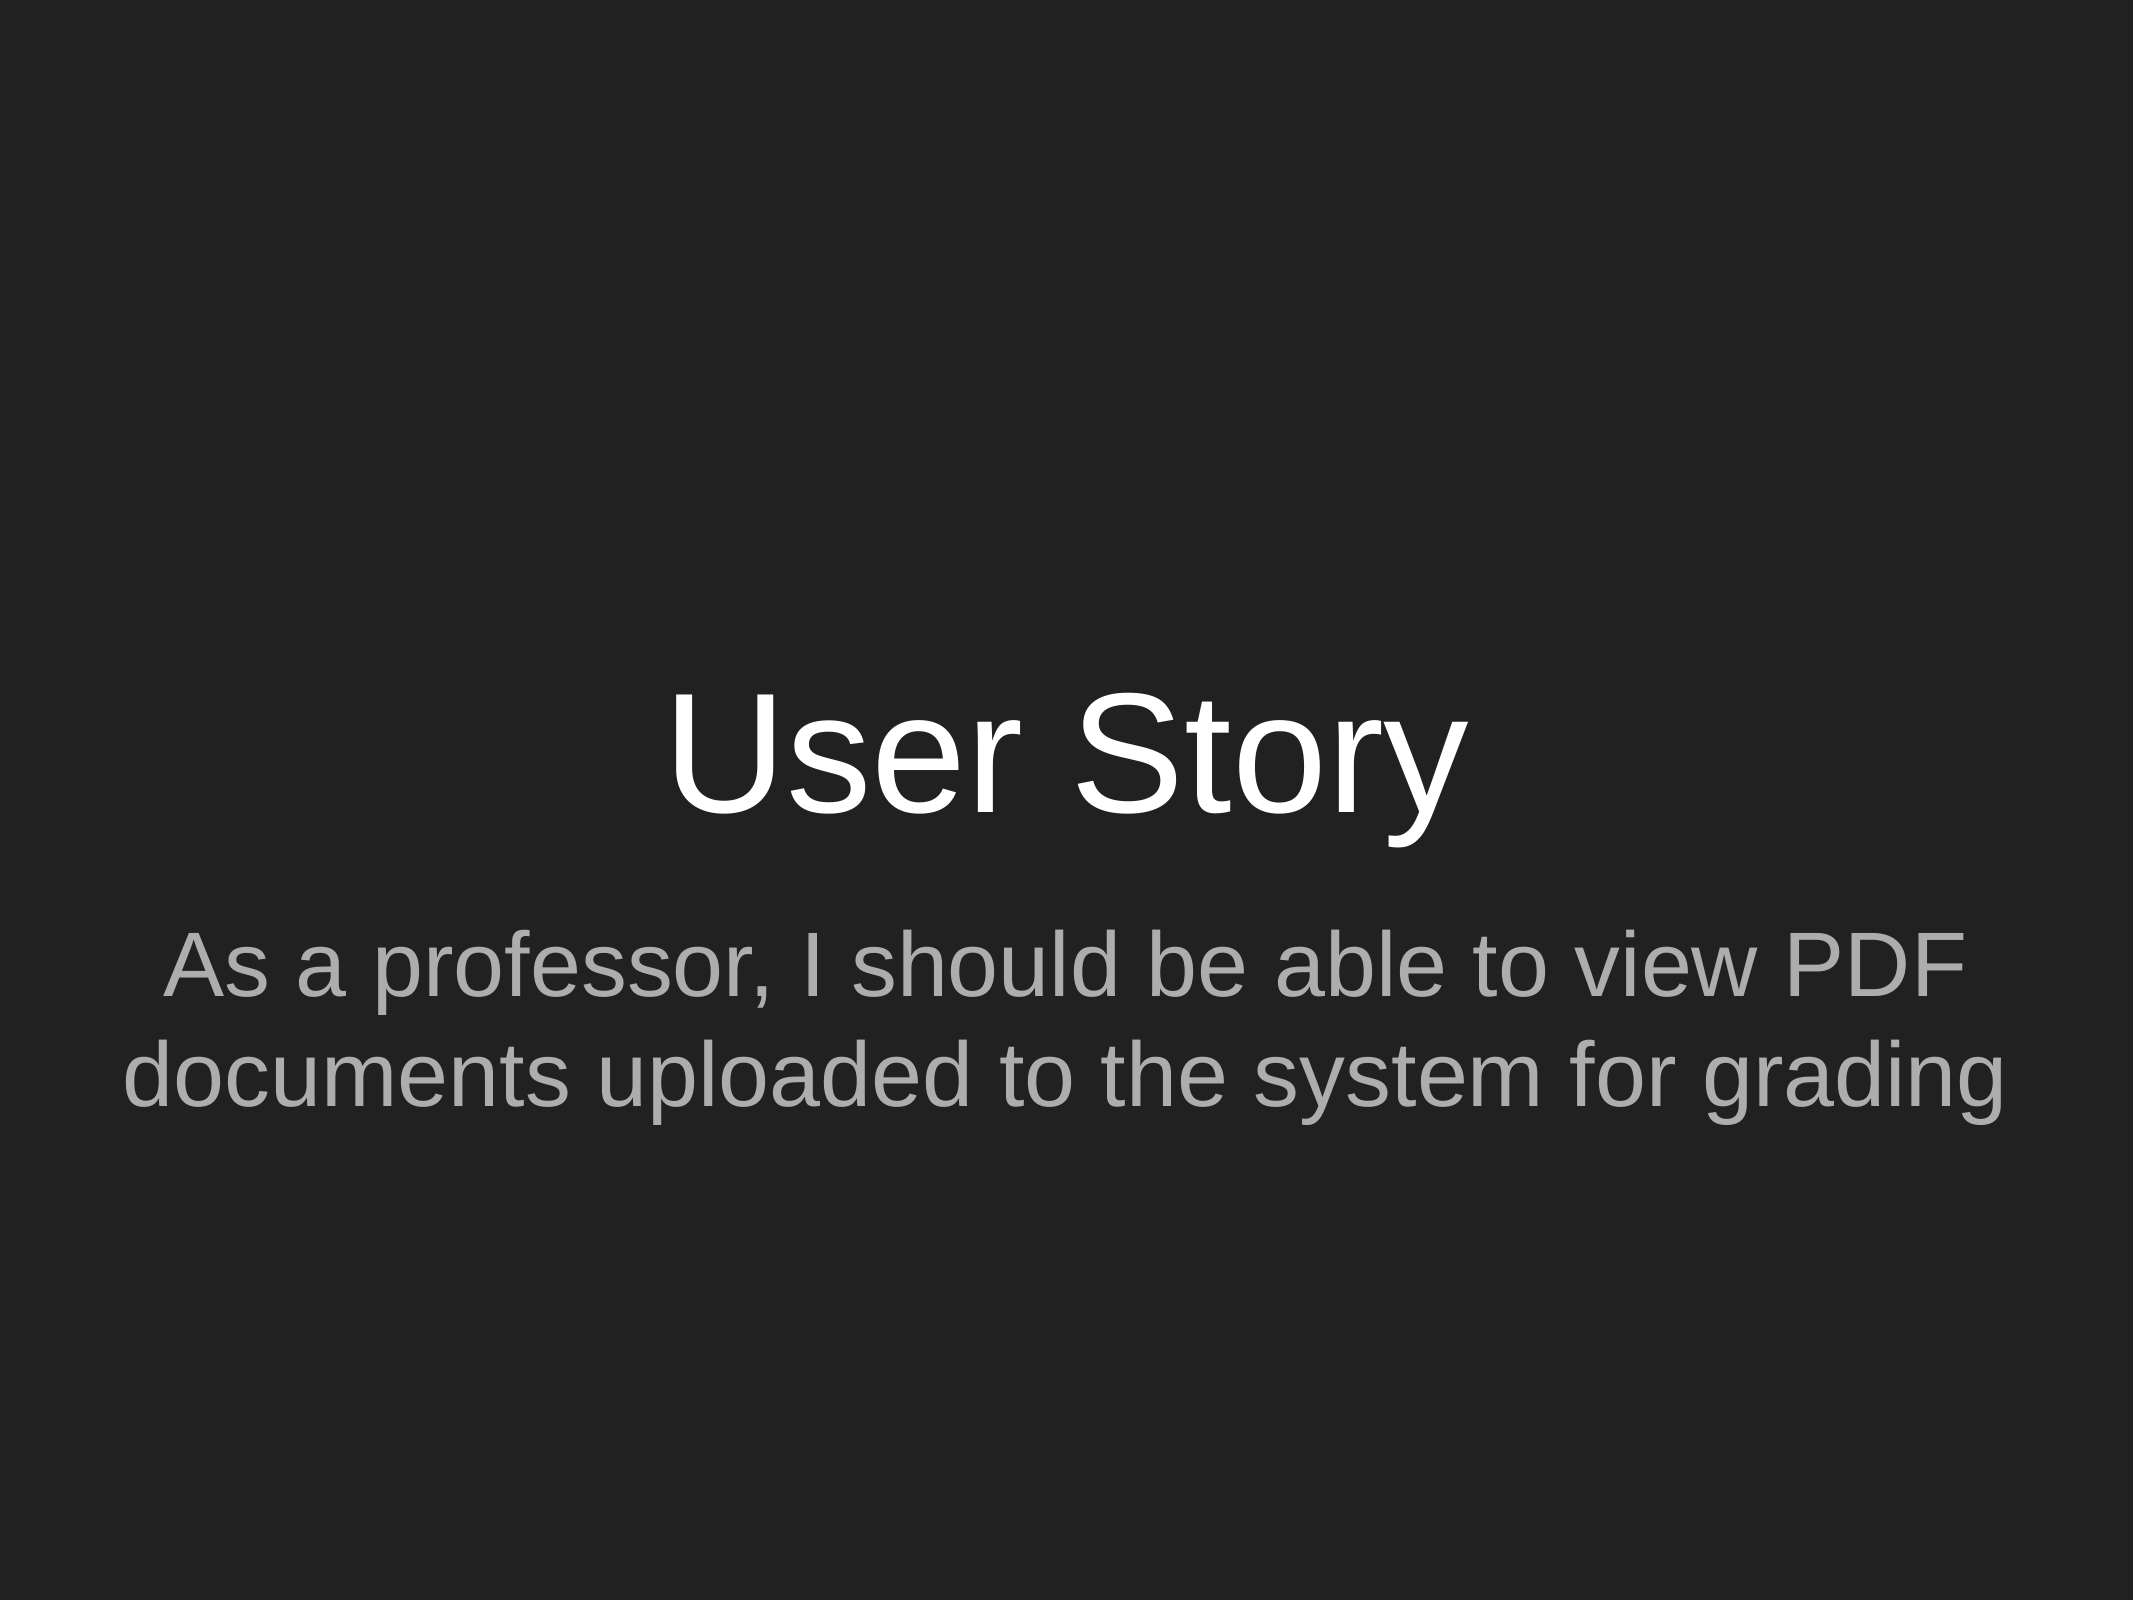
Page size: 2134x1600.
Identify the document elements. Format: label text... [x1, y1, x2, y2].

subtitle As a professor, I should be able to view PDF documents uploaded to the system for grading [72, 881, 2061, 1129]
title User Story [72, 603, 2061, 871]
